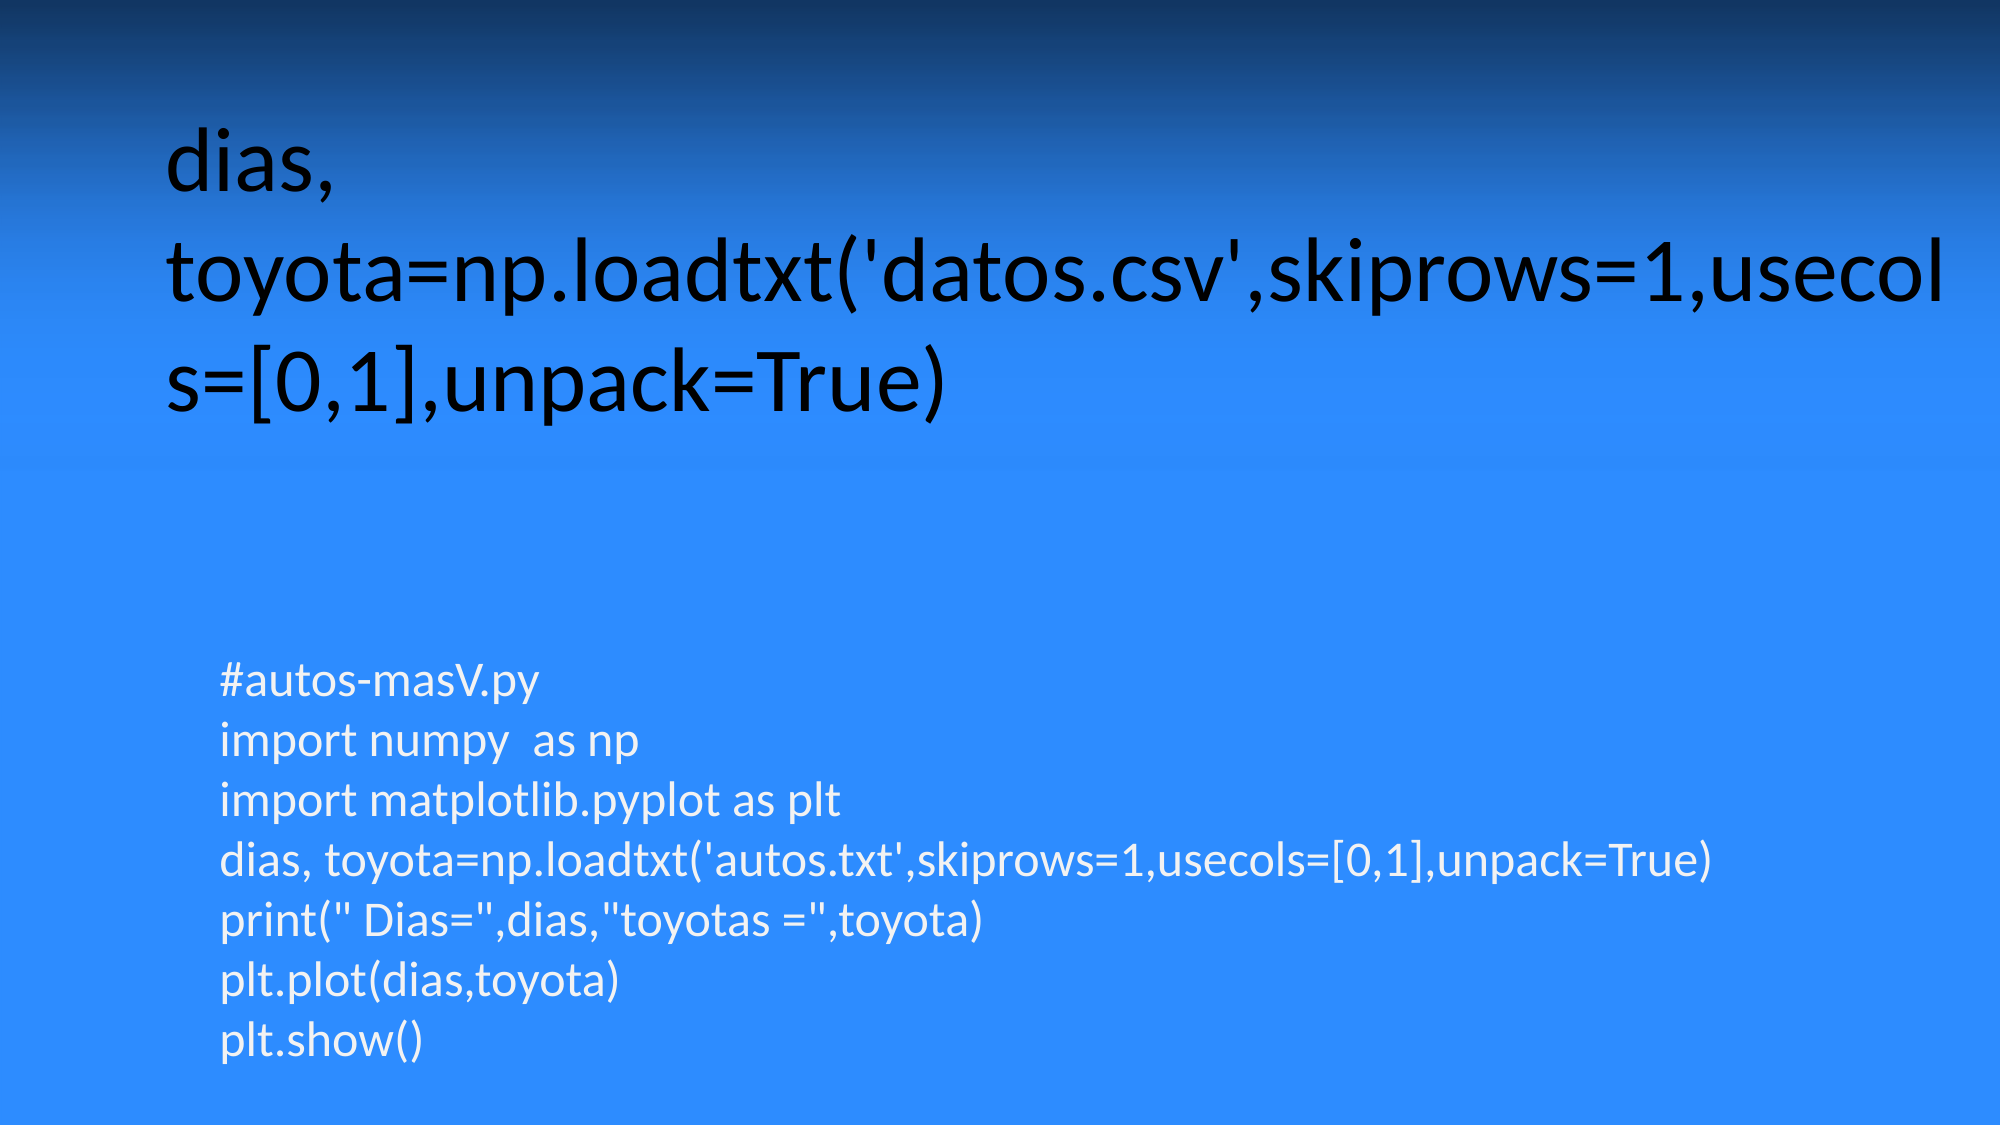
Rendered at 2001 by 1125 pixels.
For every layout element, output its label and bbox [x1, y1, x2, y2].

list [0, 0, 2000, 1125]
